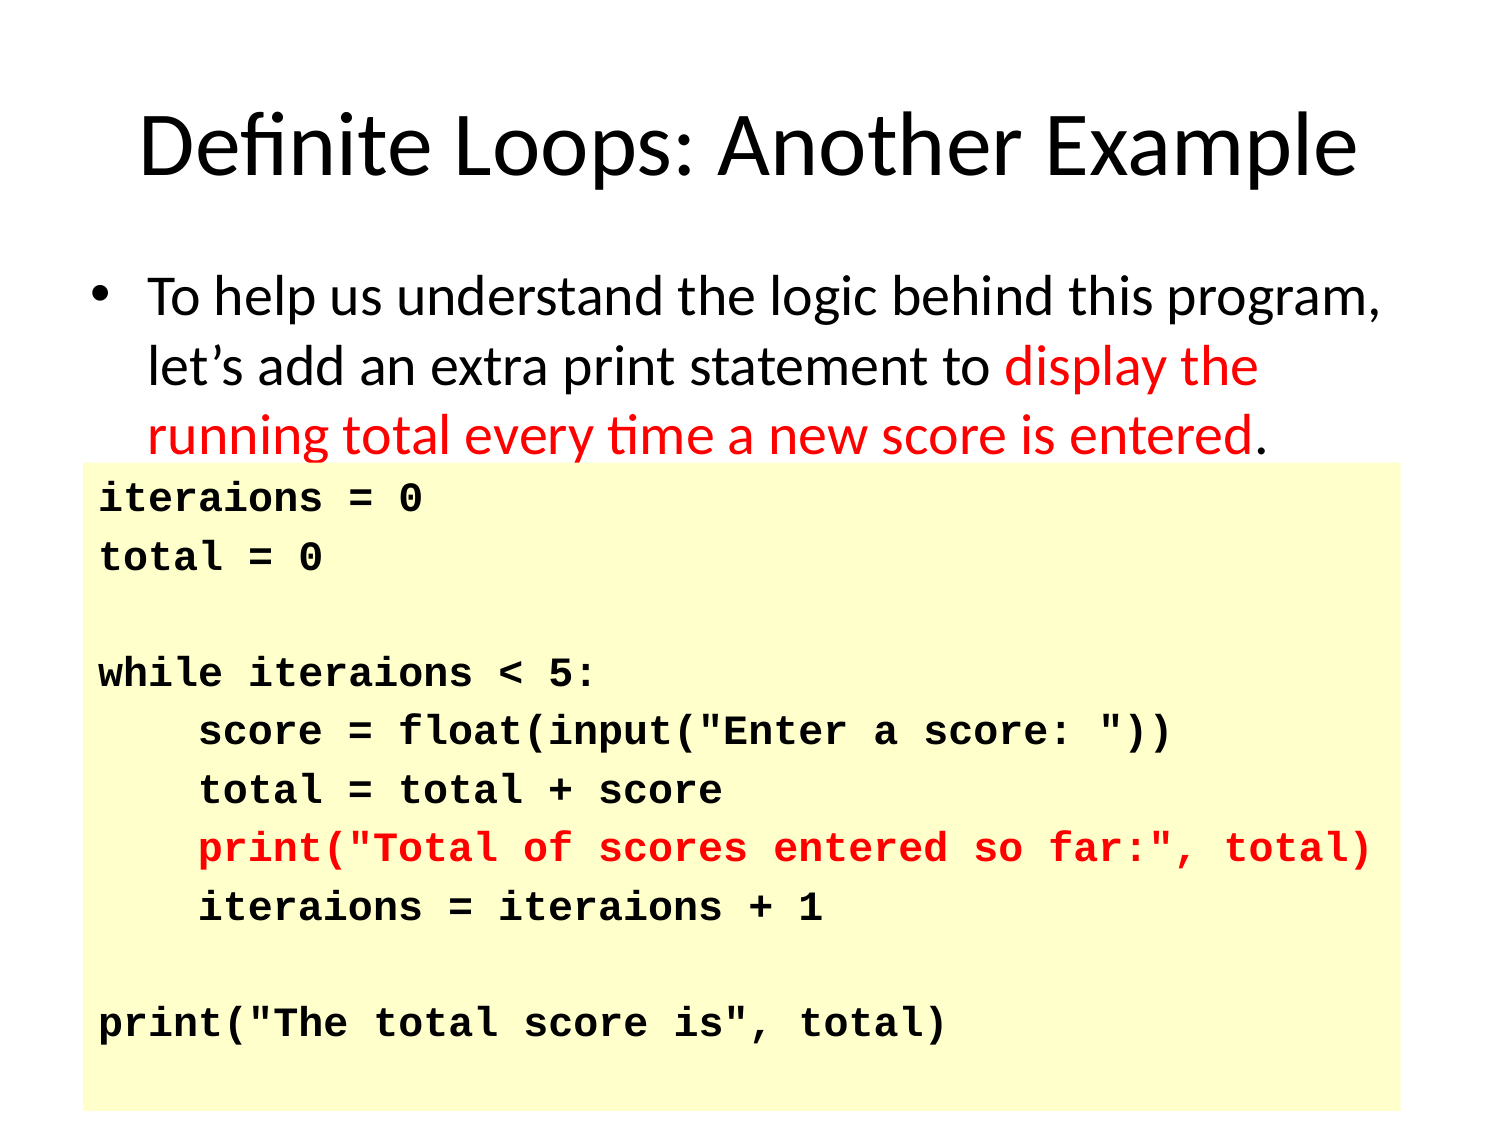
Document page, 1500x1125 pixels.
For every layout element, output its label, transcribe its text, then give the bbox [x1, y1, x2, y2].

text_box iteraions = 0 total = 0 while iteraions < 5: score = float(input("Enter a score: ")) total = total + score print("Total of scores entered so far:", total) iteraions = iteraions + 1 print("The total score is", total) [83, 462, 1401, 1111]
list To help us understand the logic behind this program, let’s add an extra print statement to display the running total every time a new score is entered. [75, 249, 1409, 488]
title Definite Loops: Another Example [75, 45, 1425, 233]
